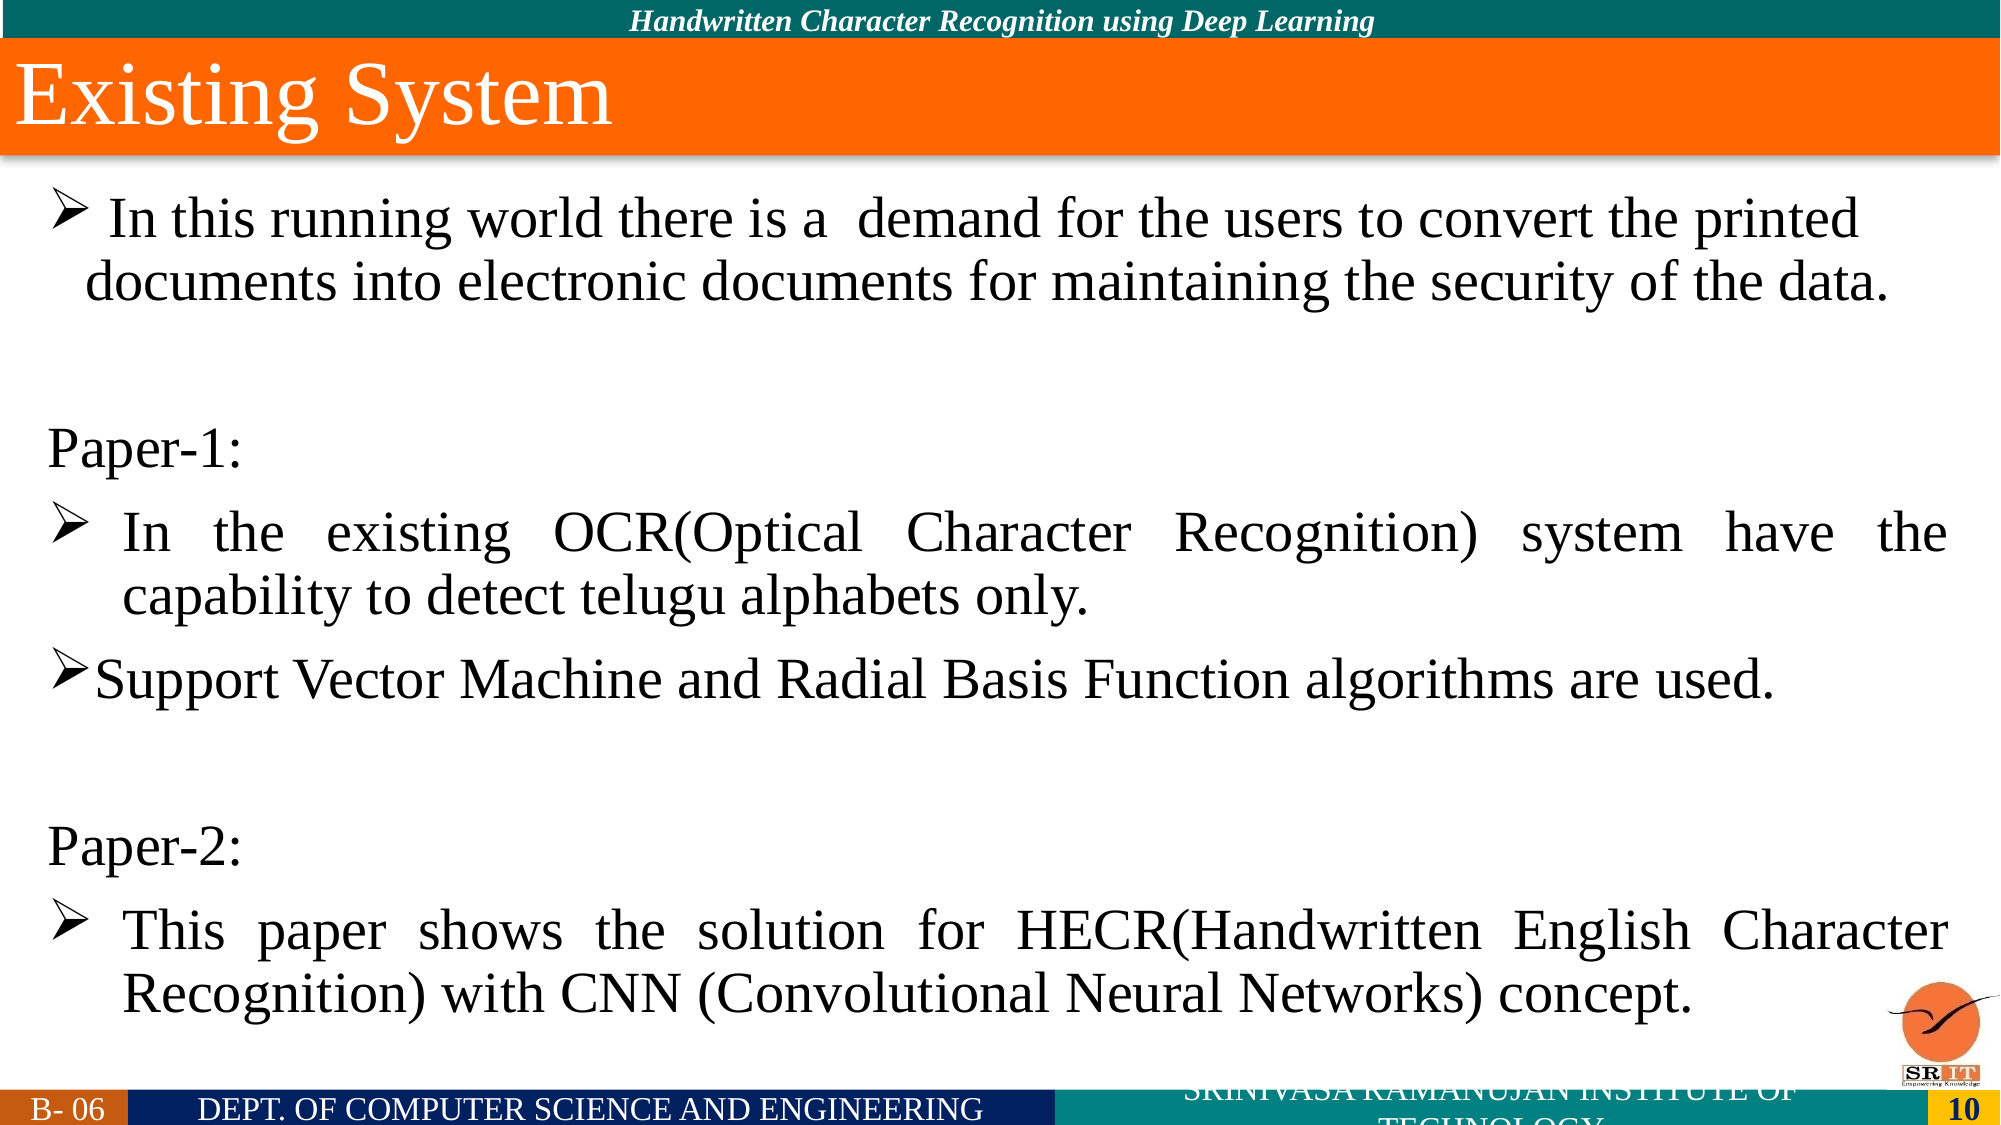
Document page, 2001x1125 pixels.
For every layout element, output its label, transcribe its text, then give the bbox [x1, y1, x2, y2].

list In this running world there is a demand for the users to convert the printed documents into electronic documents for maintaining the security of the data. Paper-1: In the existing OCR(Optical Character Recognition) system have the capability to detect telugu alphabets only. Support Vector Machine and Radial Basis Function algorithms are used. Paper-2: This paper shows the solution for HECR(Handwritten English Character Recognition) with CNN (Convolutional Neural Networks) concept. [32, 179, 1965, 1065]
picture [1887, 977, 2000, 1090]
title Existing System [0, 38, 2000, 156]
